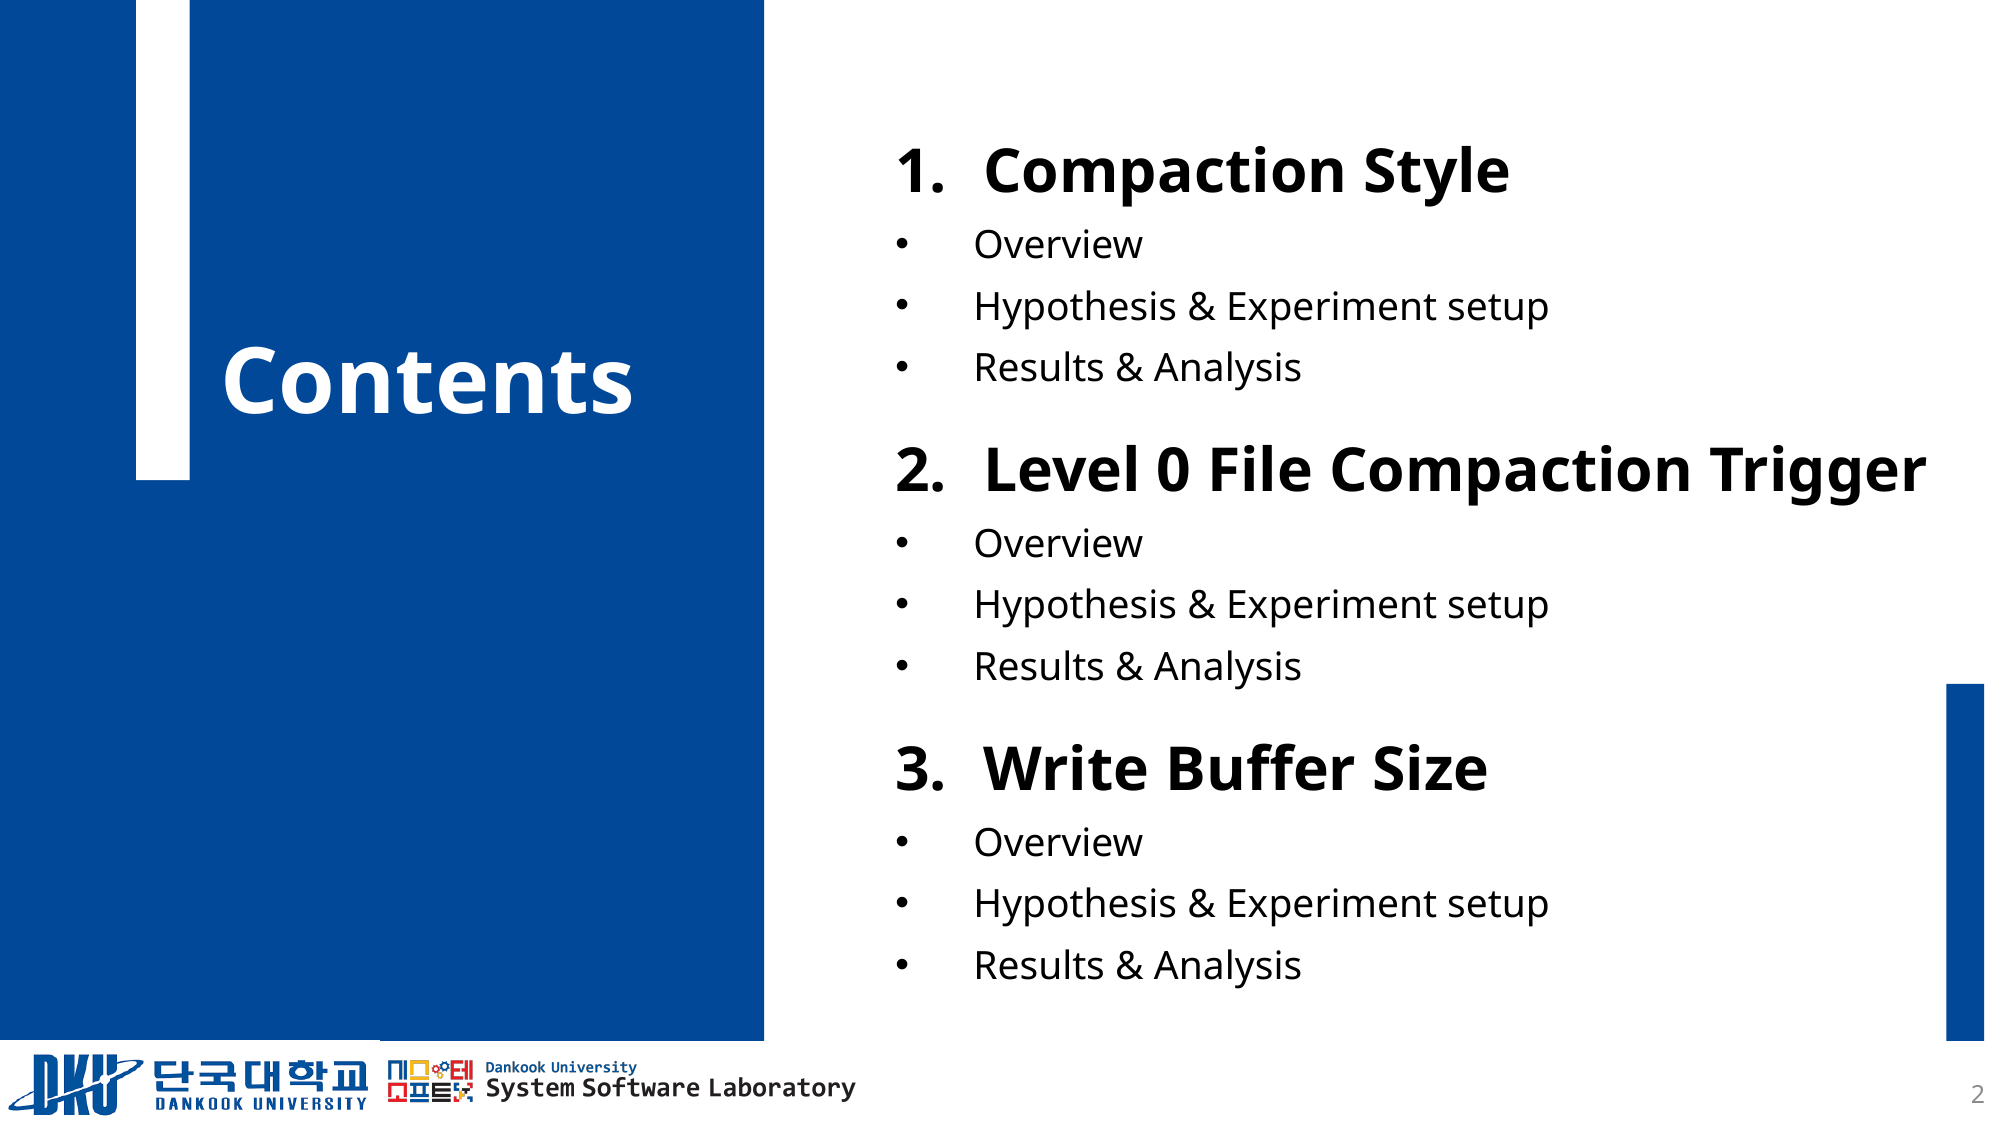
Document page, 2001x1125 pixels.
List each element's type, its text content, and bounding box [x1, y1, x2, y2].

slide_number 2 [1550, 1065, 2000, 1125]
list Compaction Style Overview Hypothesis & Experiment setup Results & Analysis Level 0 File Compaction Trigger Overview Hypothesis & Experiment setup Results & Analysis Write Buffer Size Overview Hypothesis & Experiment setup Results & Analysis [880, 88, 1945, 1037]
picture [0, 1040, 912, 1123]
